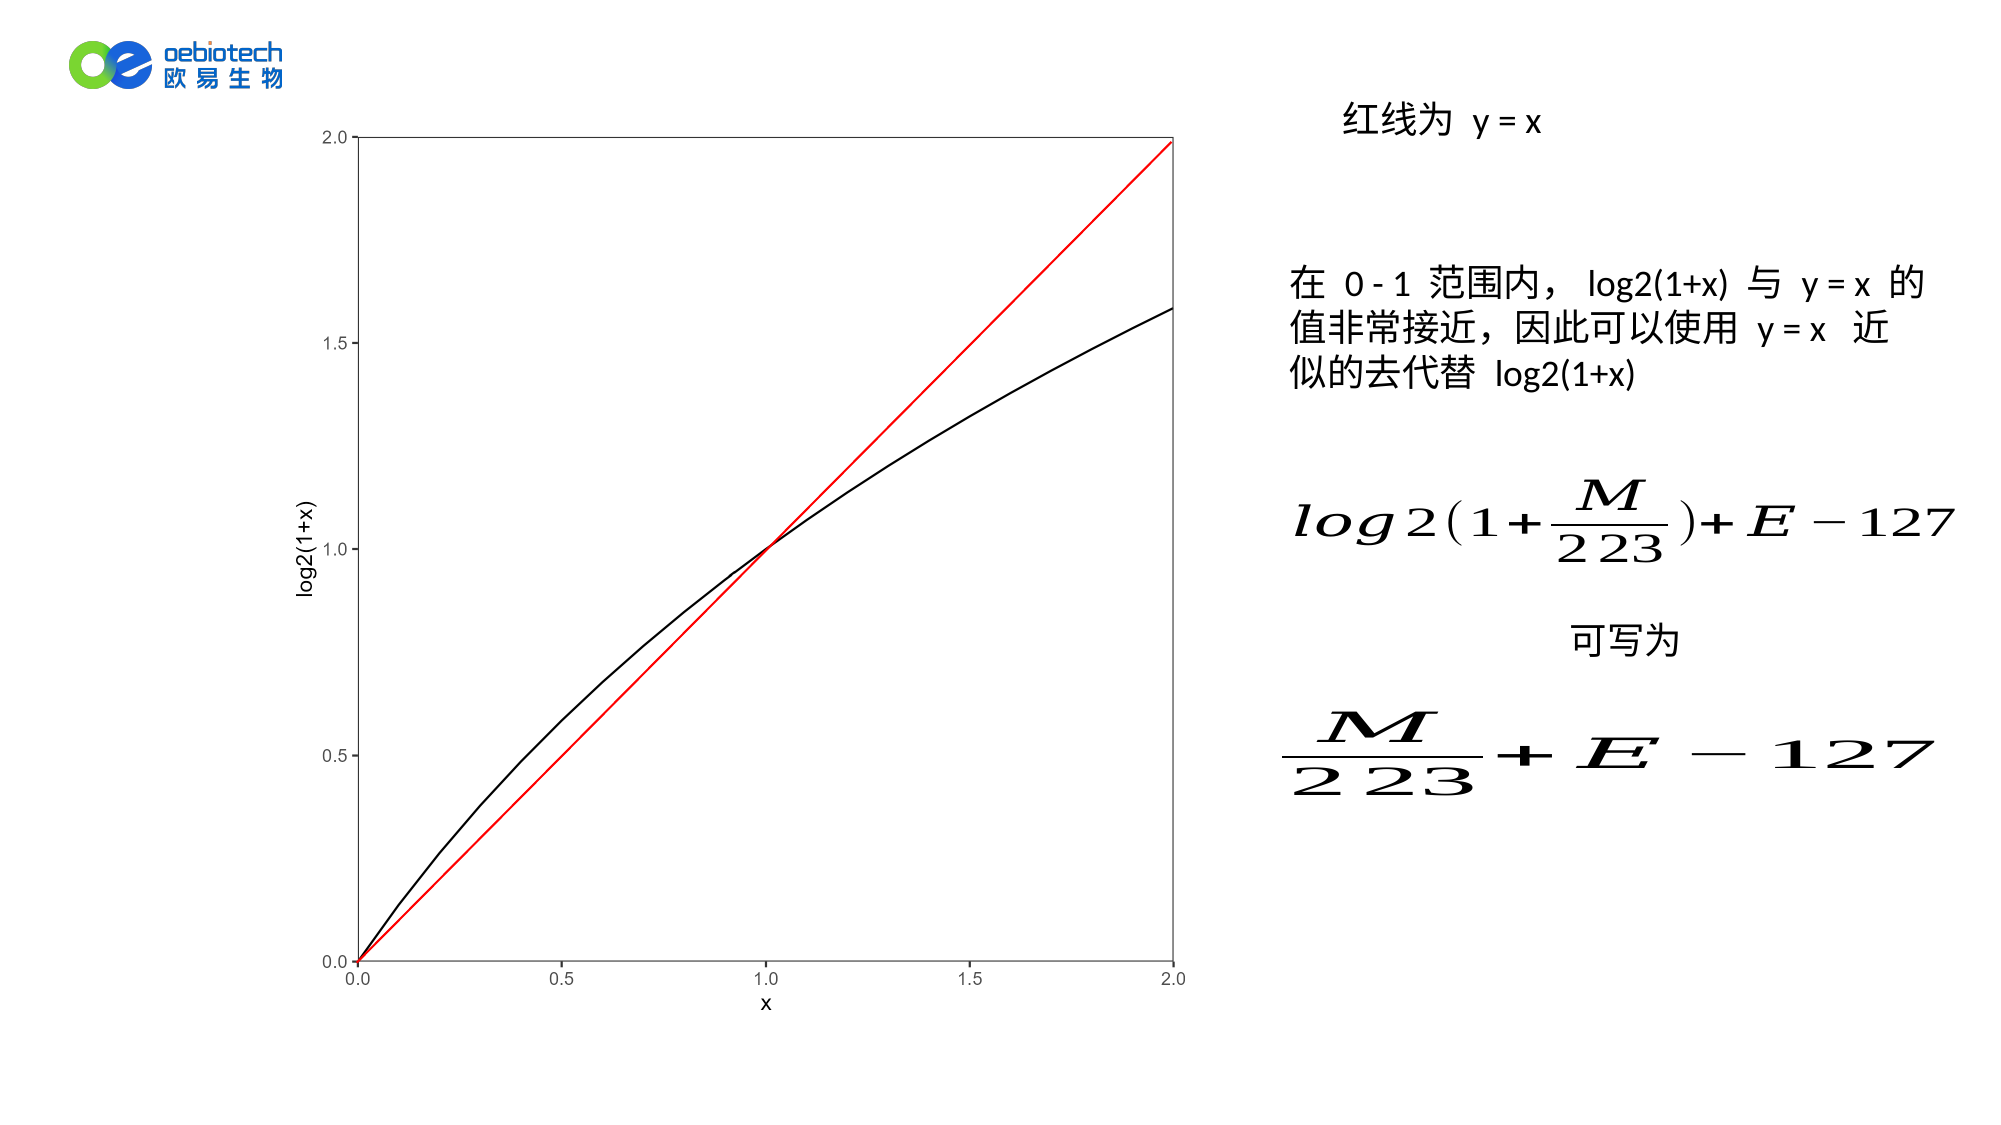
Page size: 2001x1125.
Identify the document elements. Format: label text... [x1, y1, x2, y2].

text_box 红线为 y = x [1292, 88, 1592, 149]
picture [69, 41, 282, 89]
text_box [356, 141, 1172, 963]
text_box 在 0 - 1 范围内，log2(1+x) 与 y = x 的值非常接近，因此可以使用 y = x 近似的去代替 log2(1+x) [1275, 251, 1942, 402]
picture [284, 125, 1185, 1026]
text_box 可写为 [1292, 609, 1960, 670]
